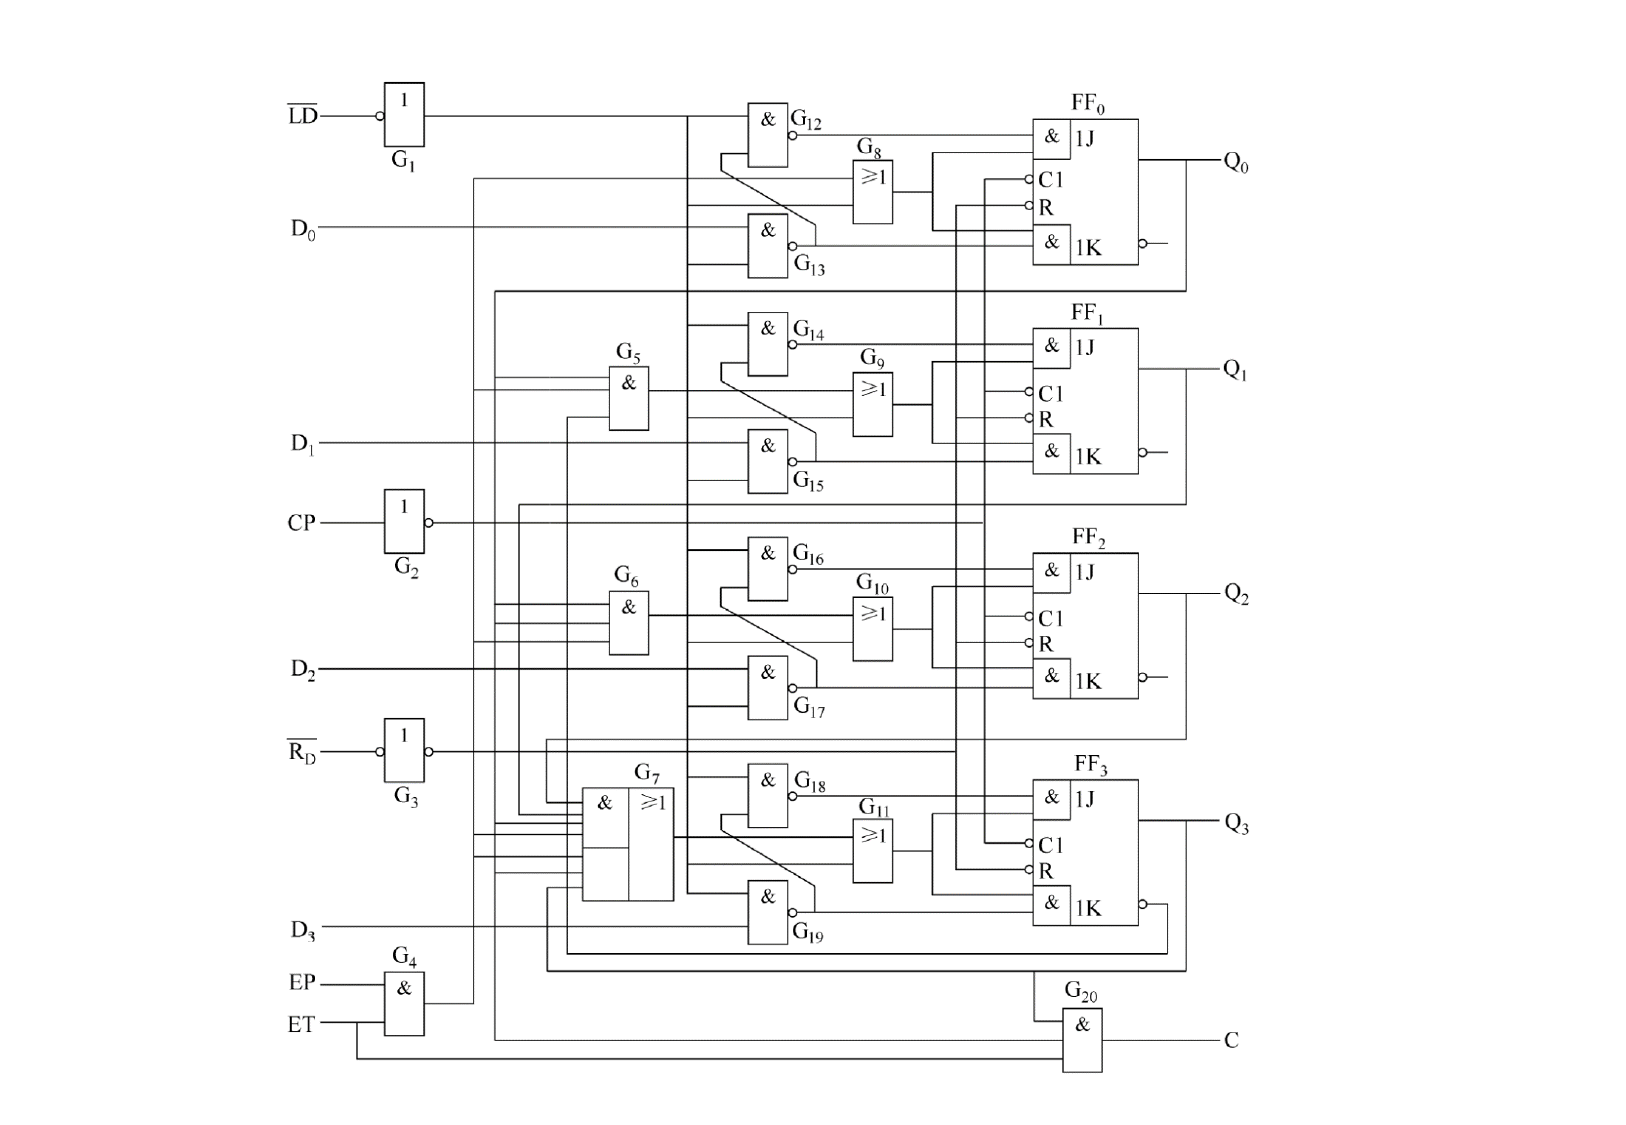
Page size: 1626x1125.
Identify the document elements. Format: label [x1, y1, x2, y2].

picture [274, 75, 1253, 1075]
